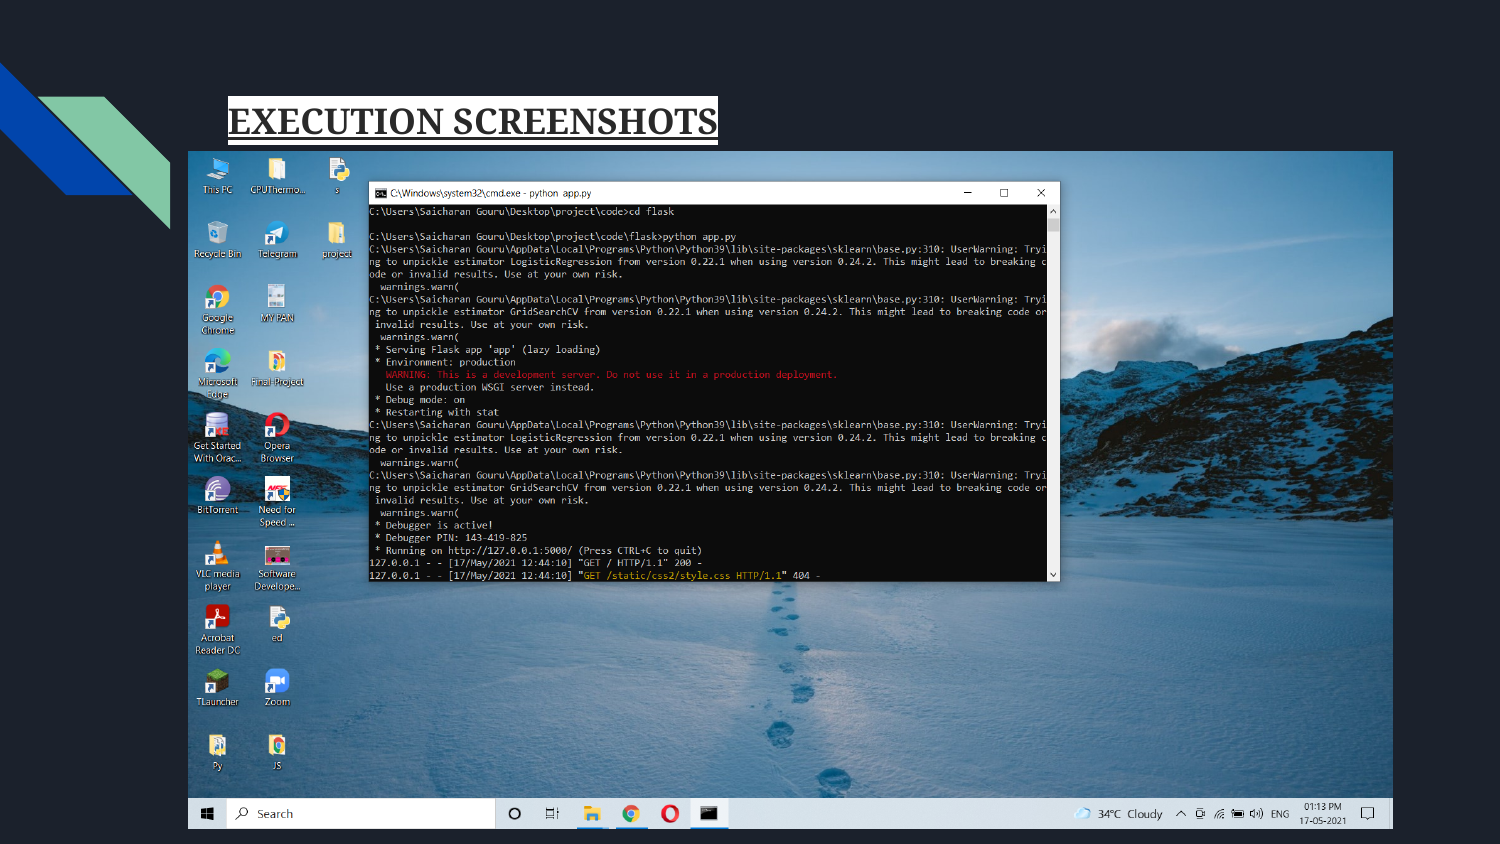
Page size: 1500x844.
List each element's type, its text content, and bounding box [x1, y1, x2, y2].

picture [187, 150, 1393, 829]
title EXECUTION SCREENSHOTS [212, 64, 1368, 149]
